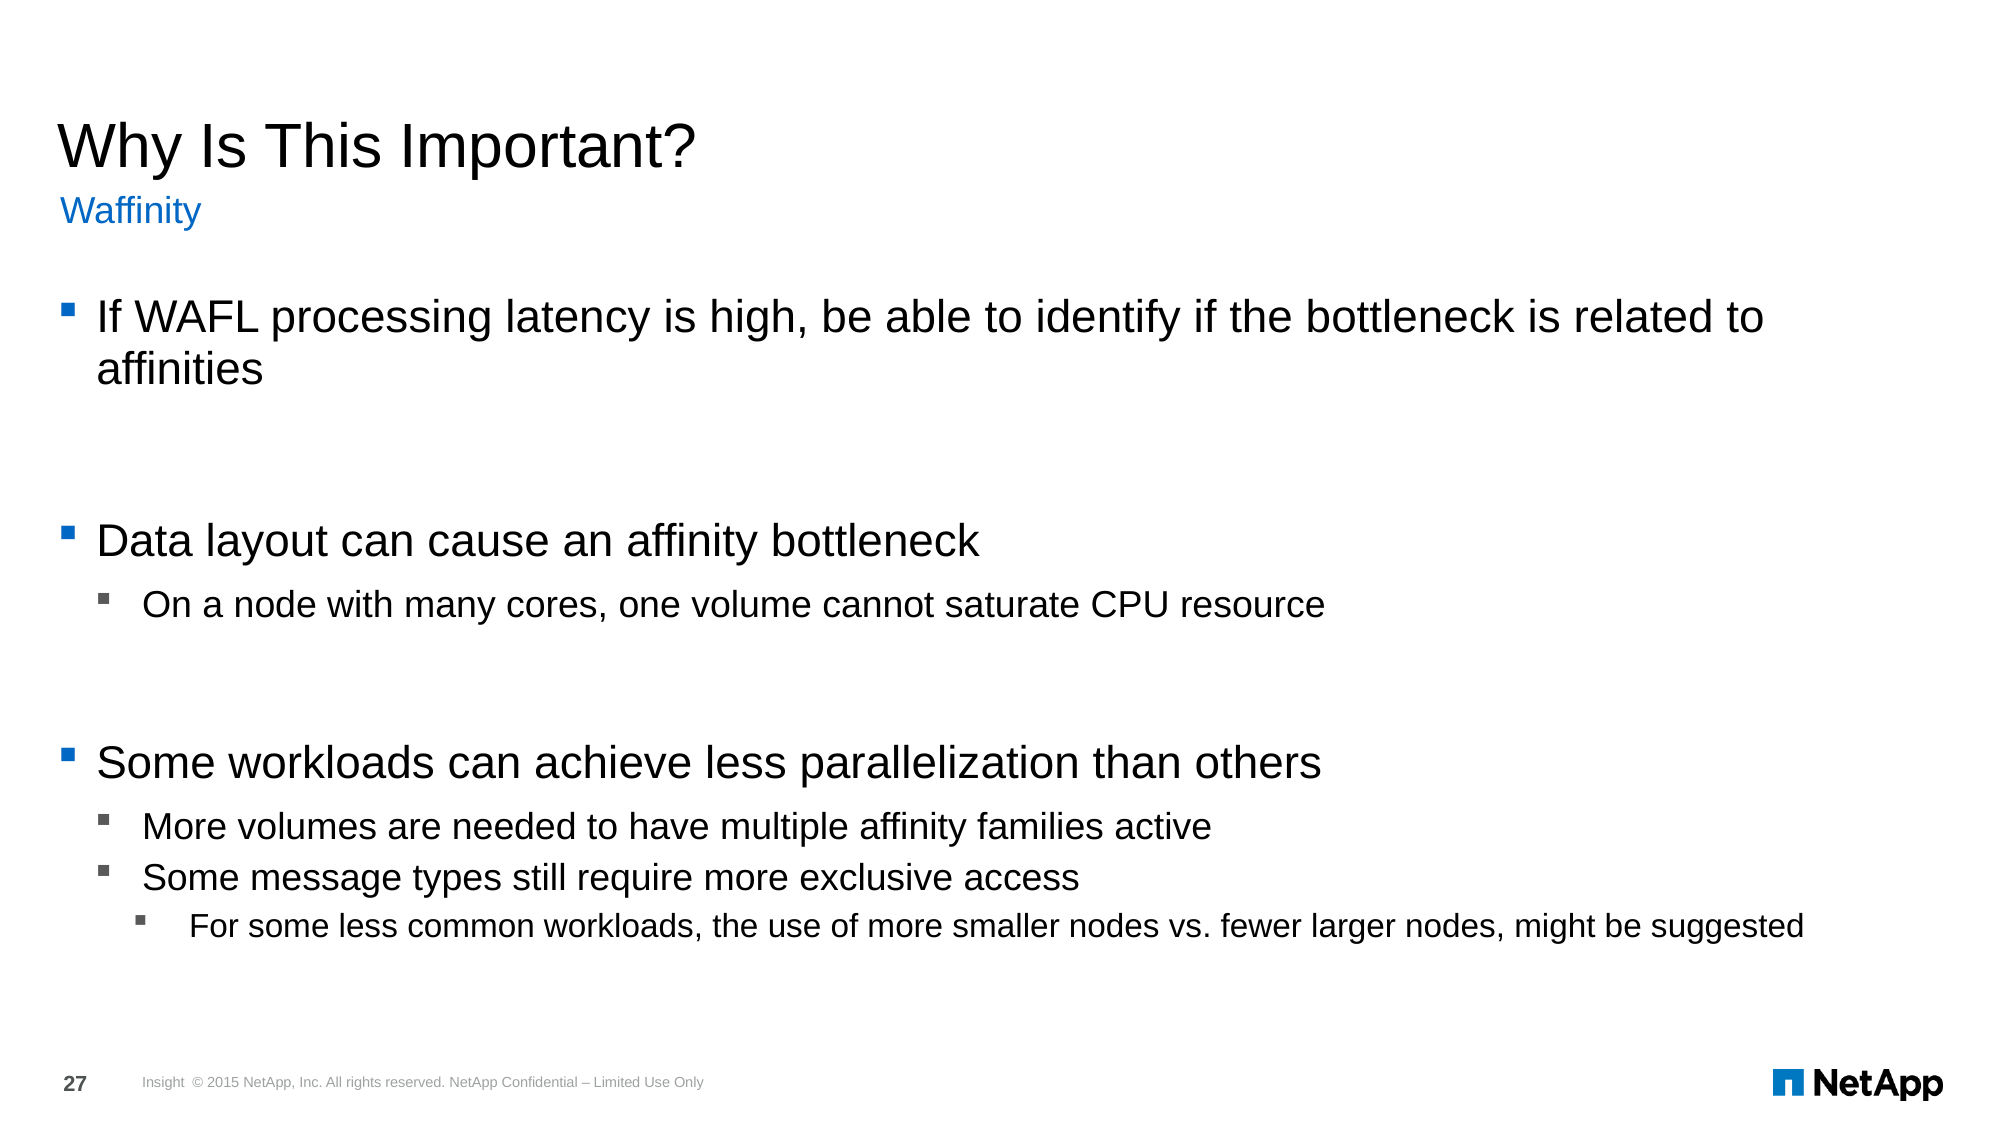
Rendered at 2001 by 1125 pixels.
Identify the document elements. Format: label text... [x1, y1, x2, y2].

title Why Is This Important? [42, 38, 1945, 189]
footer Insight © 2015 NetApp, Inc. All rights reserved. NetApp Confidential – Limited Use Only [127, 1060, 1558, 1104]
list Waffinity [45, 181, 1945, 248]
list If WAFL processing latency is high, be able to identify if the bottleneck is related to affinities Data layout can cause an affinity bottleneck On a node with many cores, one volume cannot saturate CPU resource Some workloads can achieve less parallelization than others More volumes are needed to have multiple affinity families active Some message types still require more exclusive access For some less common workloads, the use of more smaller nodes vs. fewer larger nodes, might be suggested [42, 283, 1945, 1044]
picture [1773, 1069, 1943, 1101]
slide_number 27 [48, 1060, 122, 1103]
